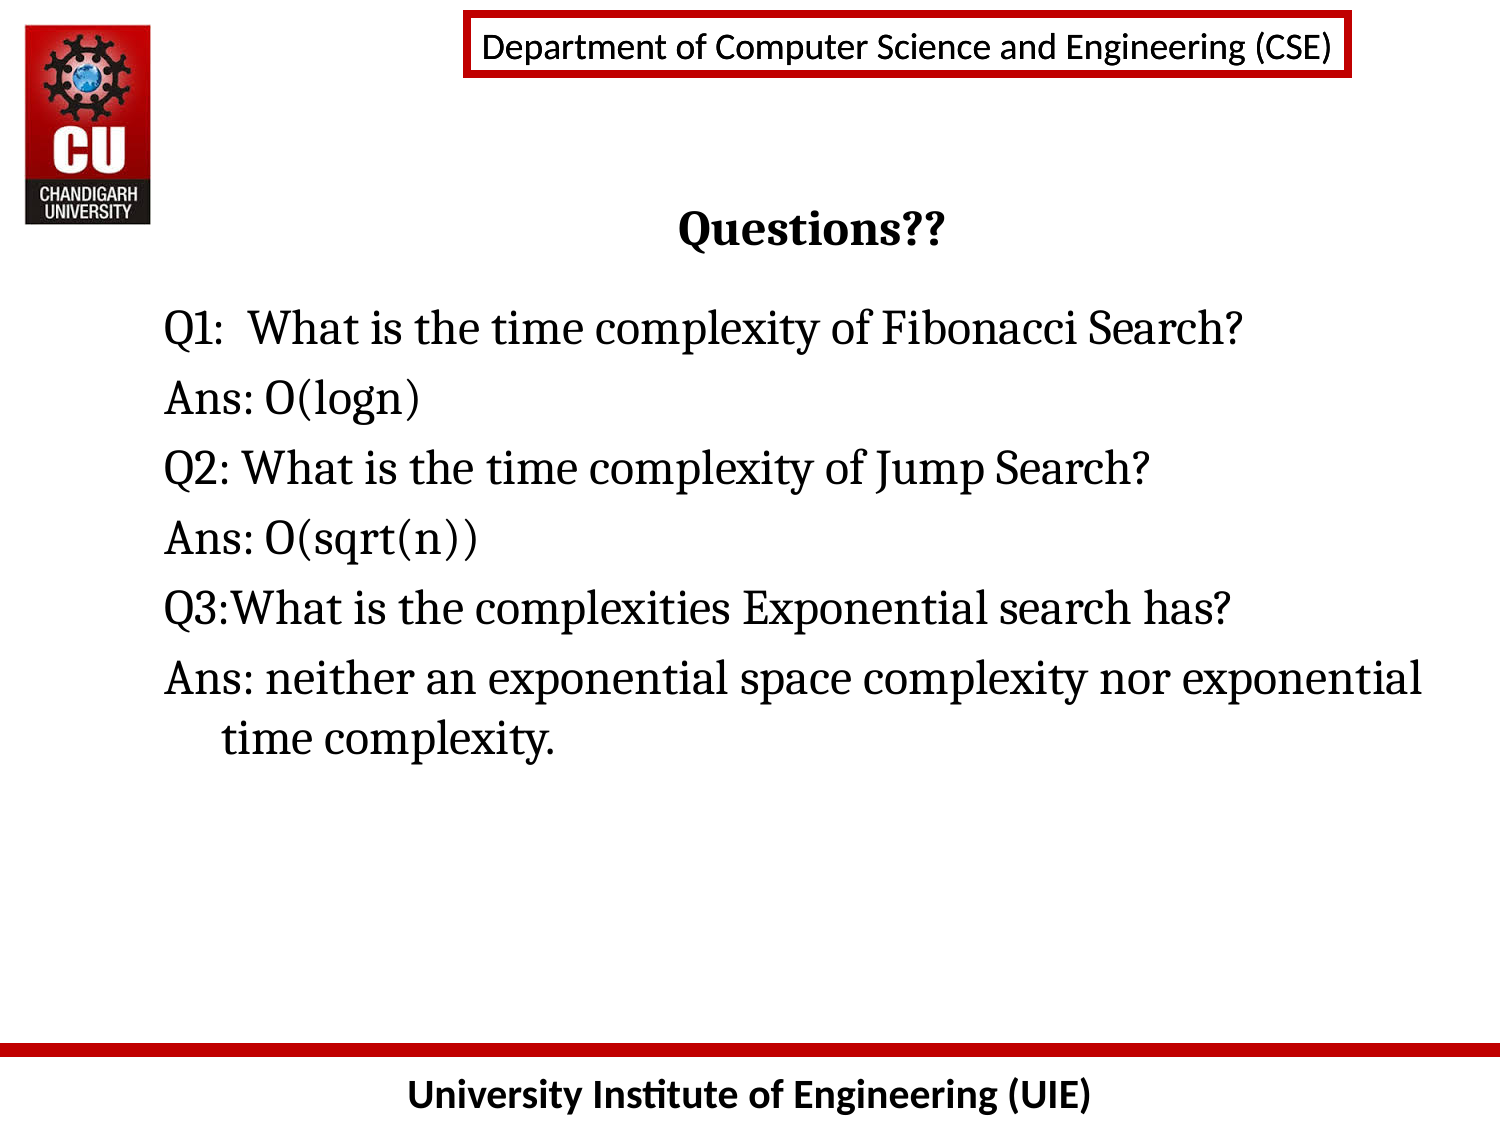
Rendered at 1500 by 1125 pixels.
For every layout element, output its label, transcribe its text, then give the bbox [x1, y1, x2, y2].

picture [24, 24, 151, 225]
title Questions?? [162, 174, 1463, 275]
list Q1: What is the time complexity of Fibonacci Search? Ans: O(logn) Q2: What is the time complexity of Jump Search? Ans: O(sqrt(n)) Q3:What is the complexities Exponential search has? Ans: neither an exponential space complexity nor exponential time complexity. [150, 287, 1463, 1025]
